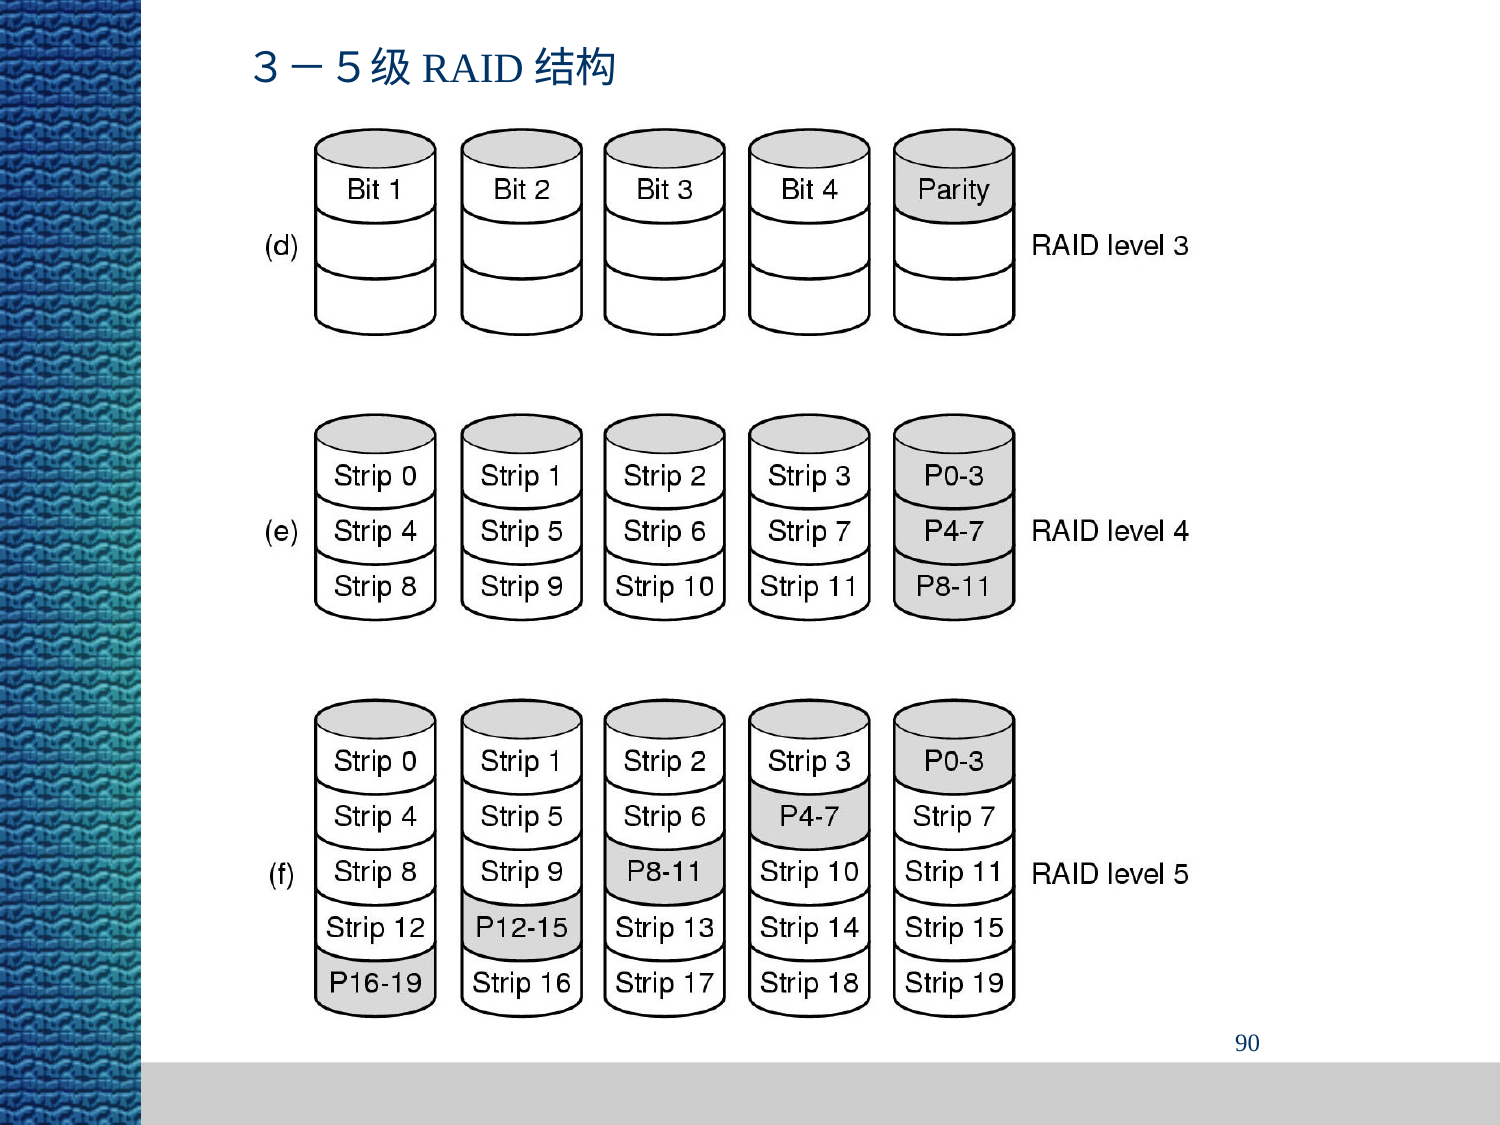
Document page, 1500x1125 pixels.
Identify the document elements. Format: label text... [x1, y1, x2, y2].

picture [265, 89, 1329, 1019]
picture [0, 0, 141, 1125]
text_box 90 [1025, 1026, 1275, 1100]
text_box ３－５级RAID结构 [230, 42, 1105, 98]
